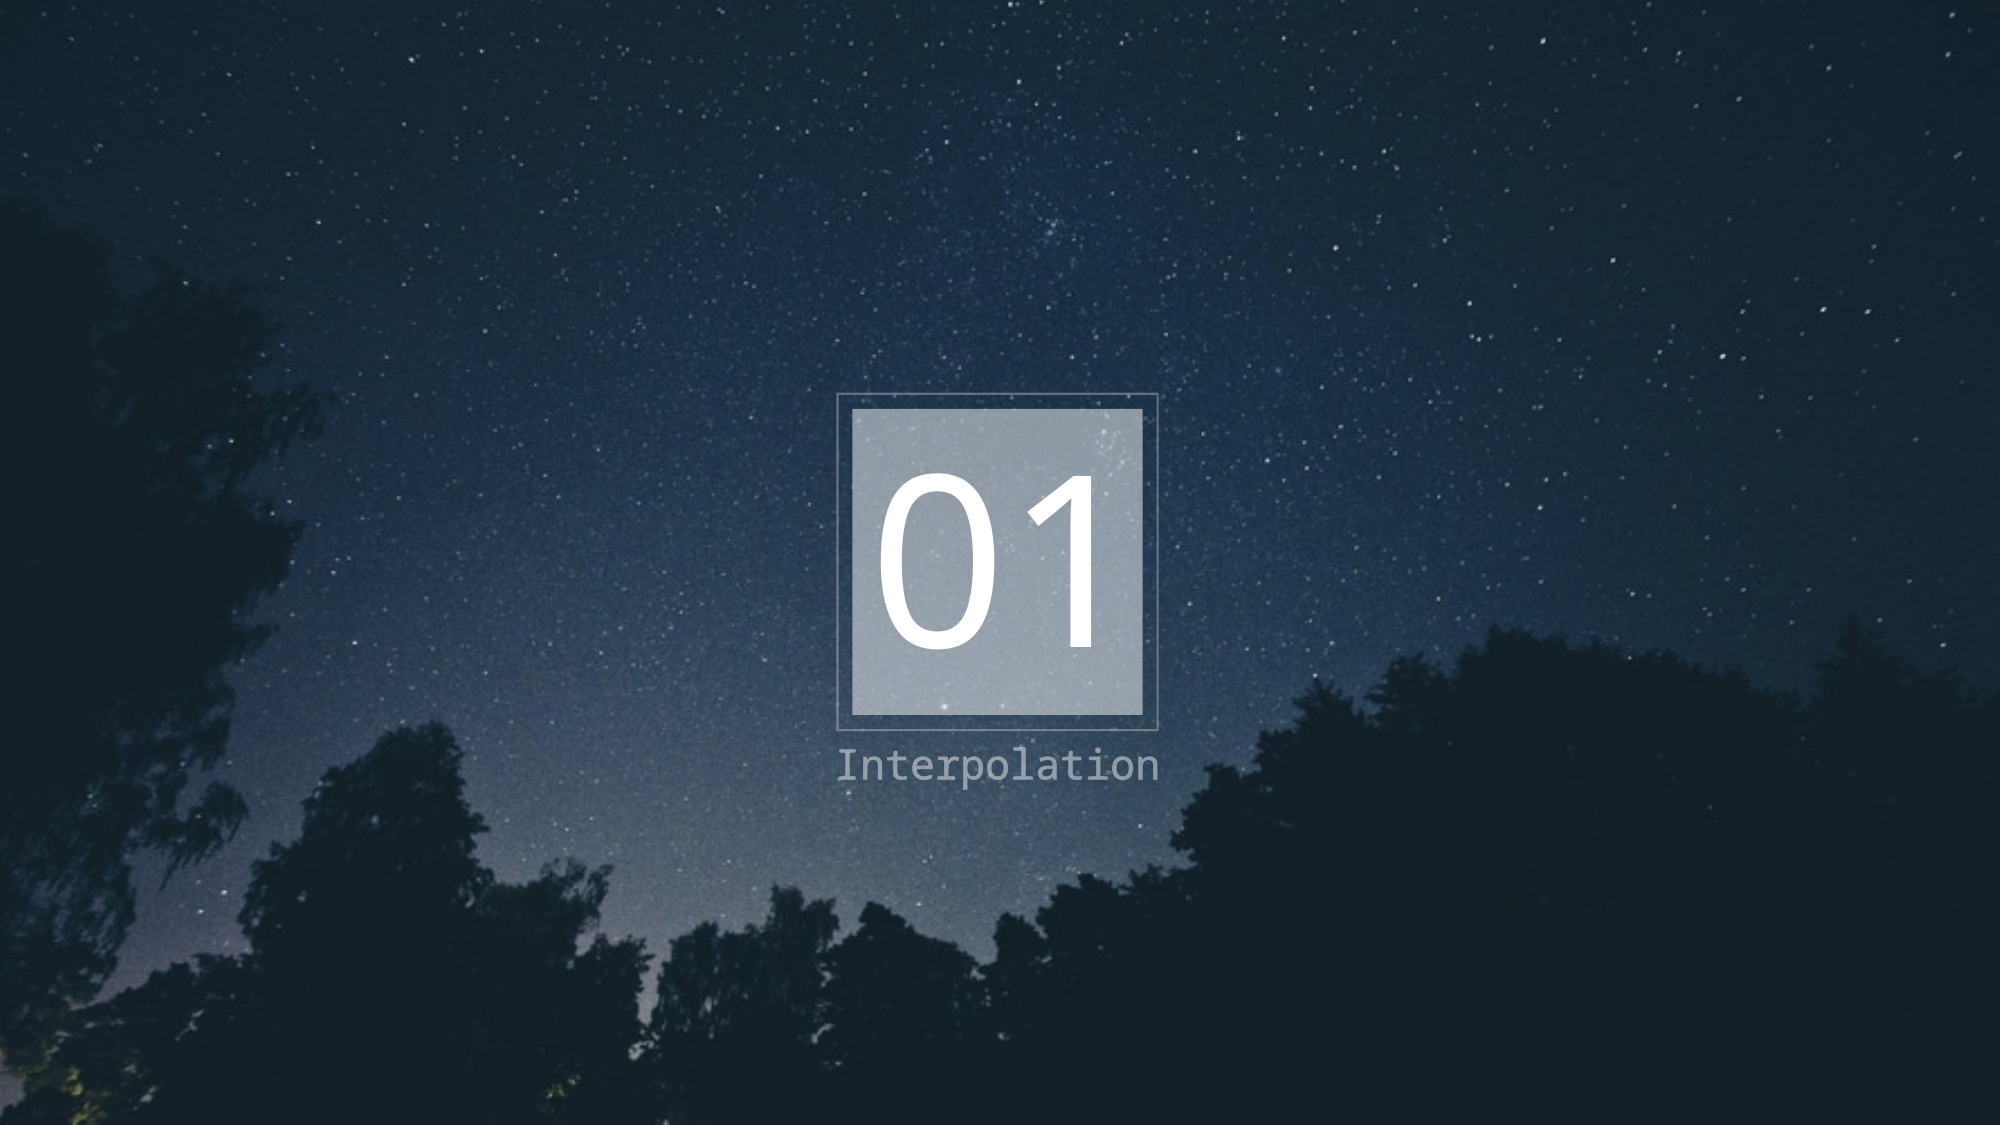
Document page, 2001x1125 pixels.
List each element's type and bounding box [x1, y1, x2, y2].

text_box [837, 393, 1167, 731]
picture [0, 0, 2000, 1125]
